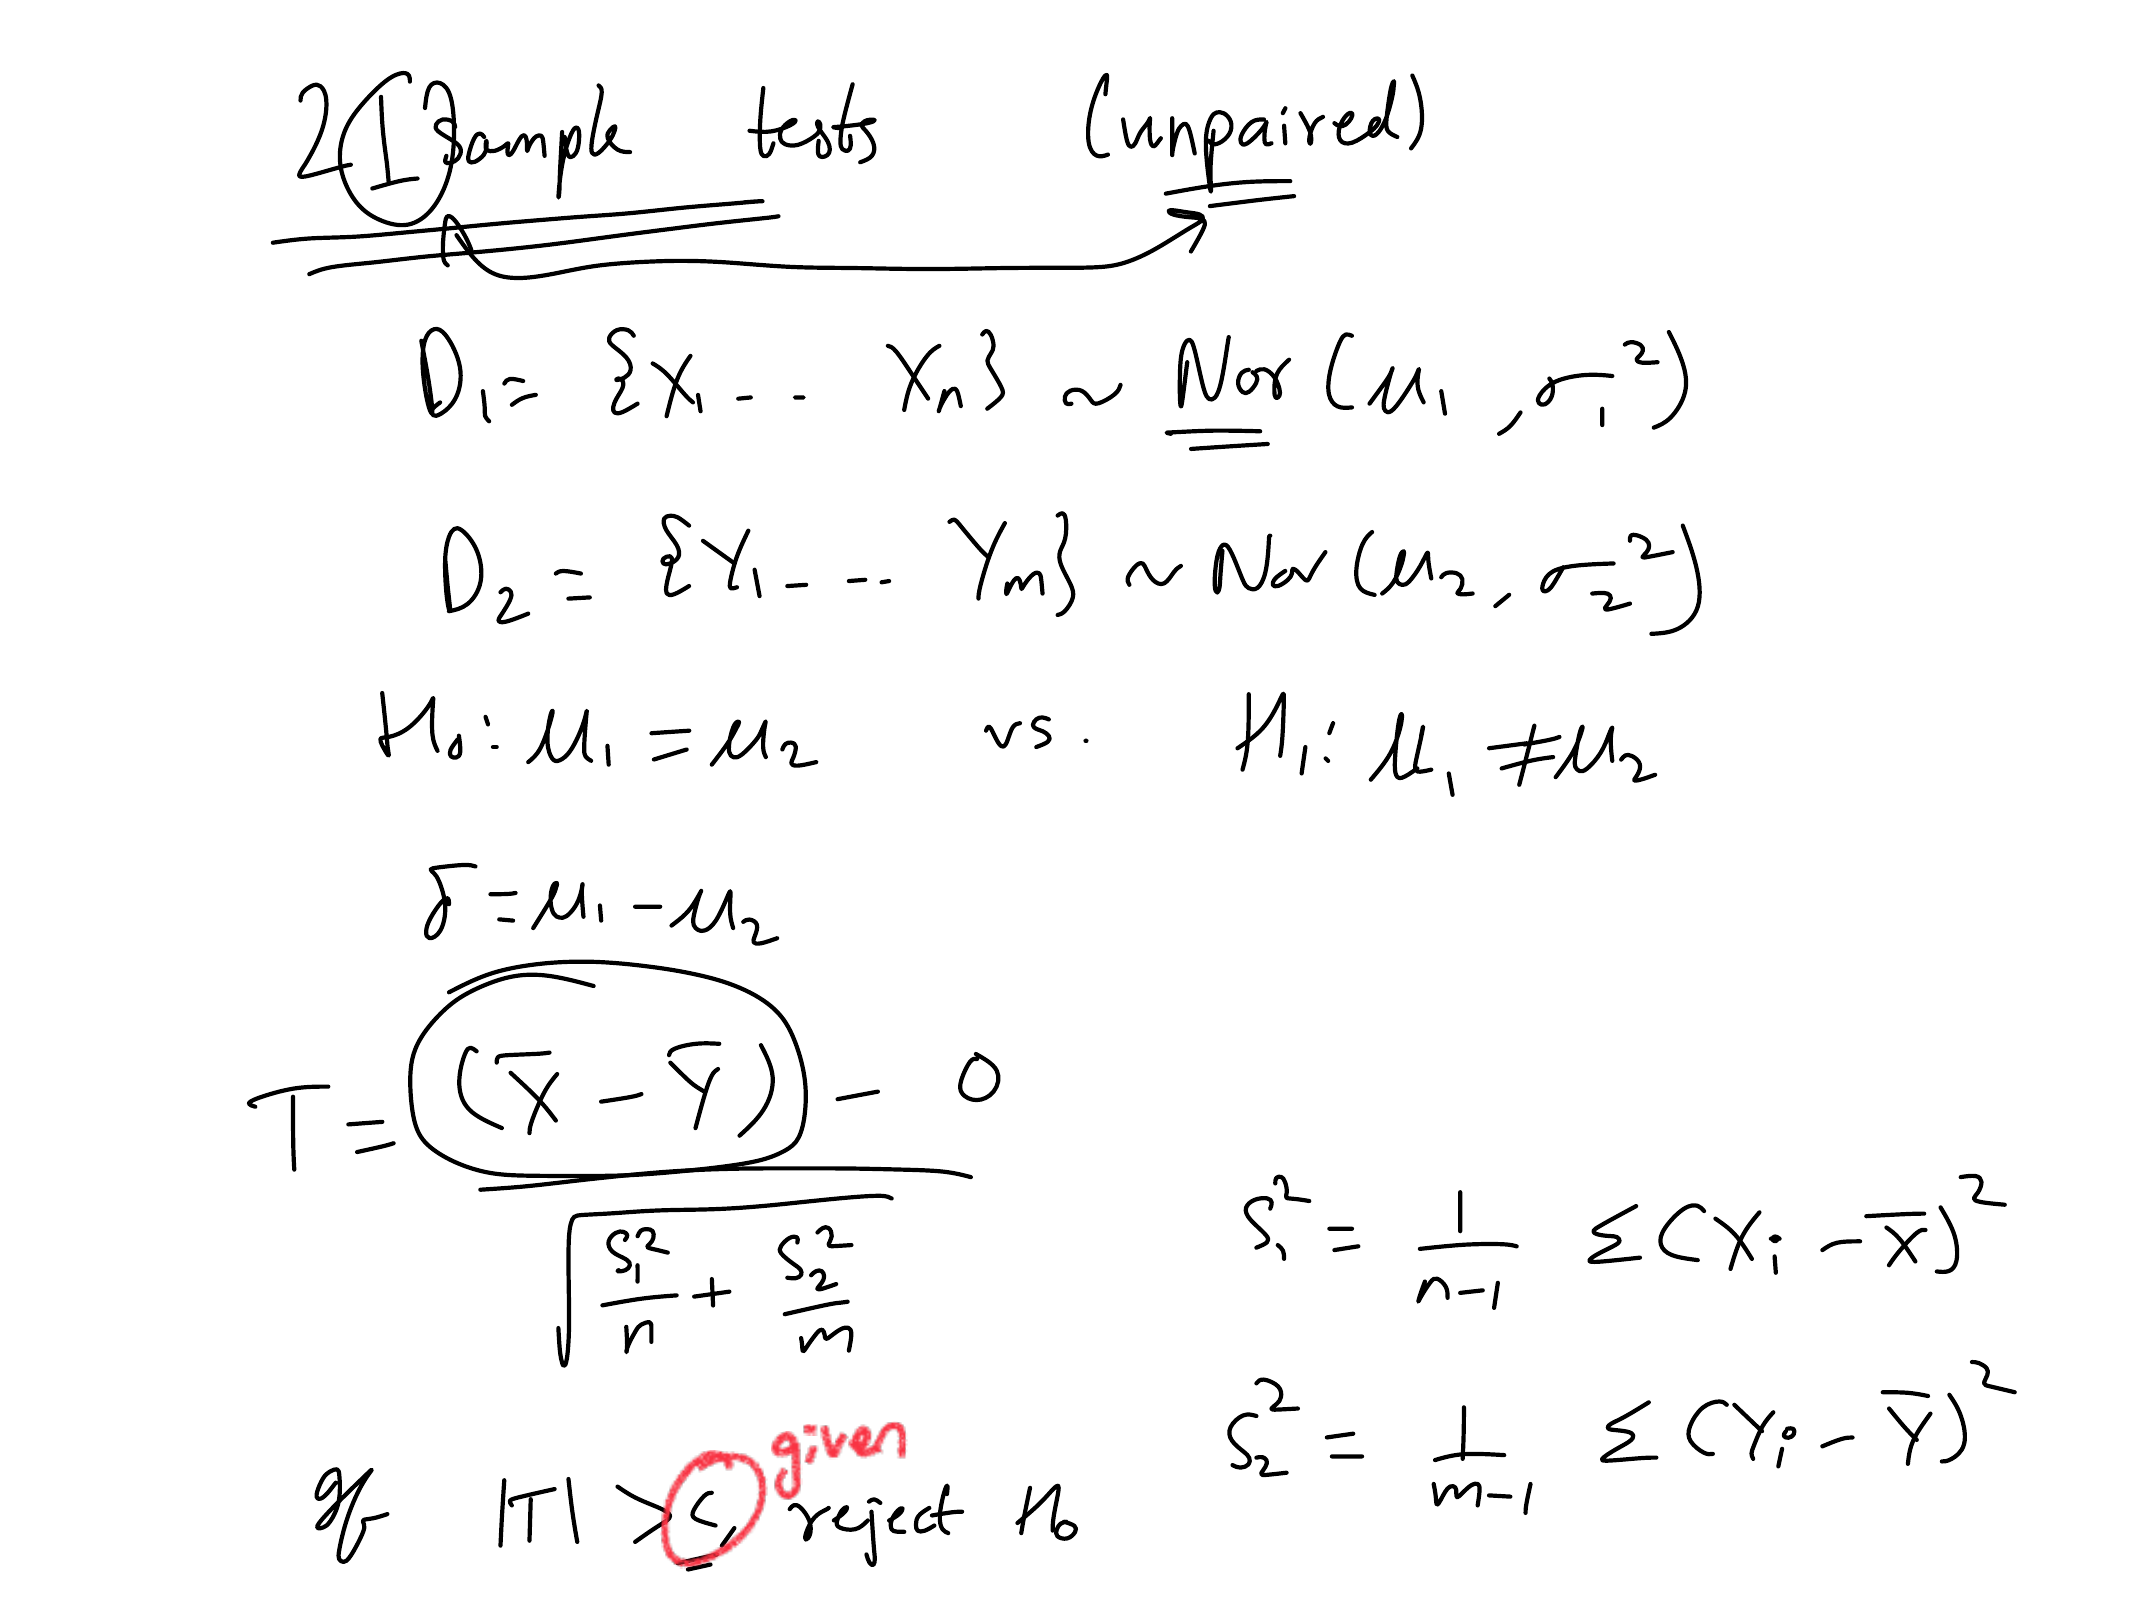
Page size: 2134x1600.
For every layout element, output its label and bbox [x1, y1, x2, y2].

text_box [248, 72, 2015, 1570]
